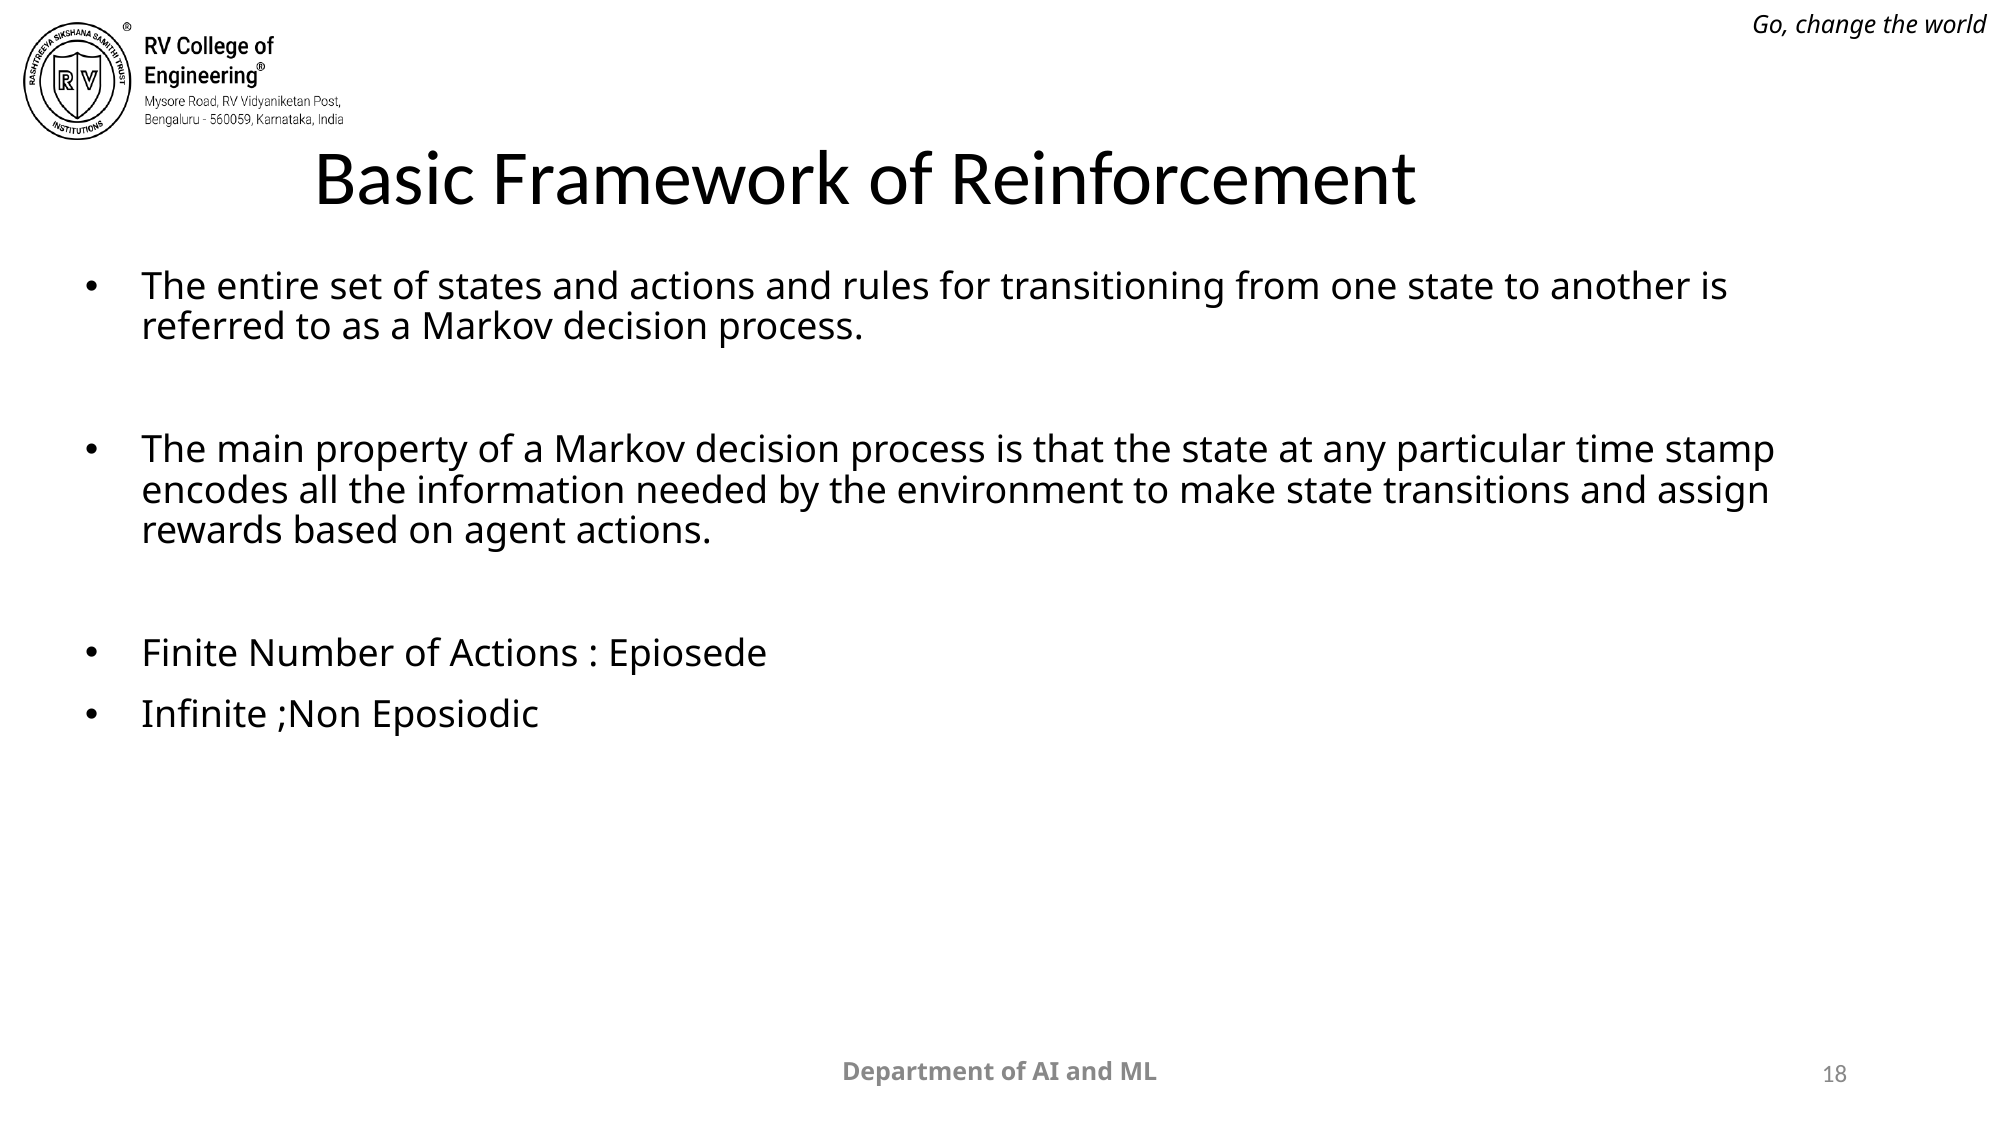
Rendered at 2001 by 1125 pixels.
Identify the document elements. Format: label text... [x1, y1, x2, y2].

list The entire set of states and actions and rules for transitioning from one state to another is referred to as a Markov decision process. The main property of a Markov decision process is that the state at any particular time stamp encodes all the information needed by the environment to make state transitions and assign rewards based on agent actions. Finite Number of Actions : Epiosede Infinite ;Non Eposiodic [51, 259, 1897, 1057]
slide_number 18 [1412, 1042, 1863, 1103]
picture [23, 22, 343, 140]
title Basic Framework of Reinforcement [171, 129, 1897, 230]
footer Department of AI and ML [662, 1042, 1338, 1103]
